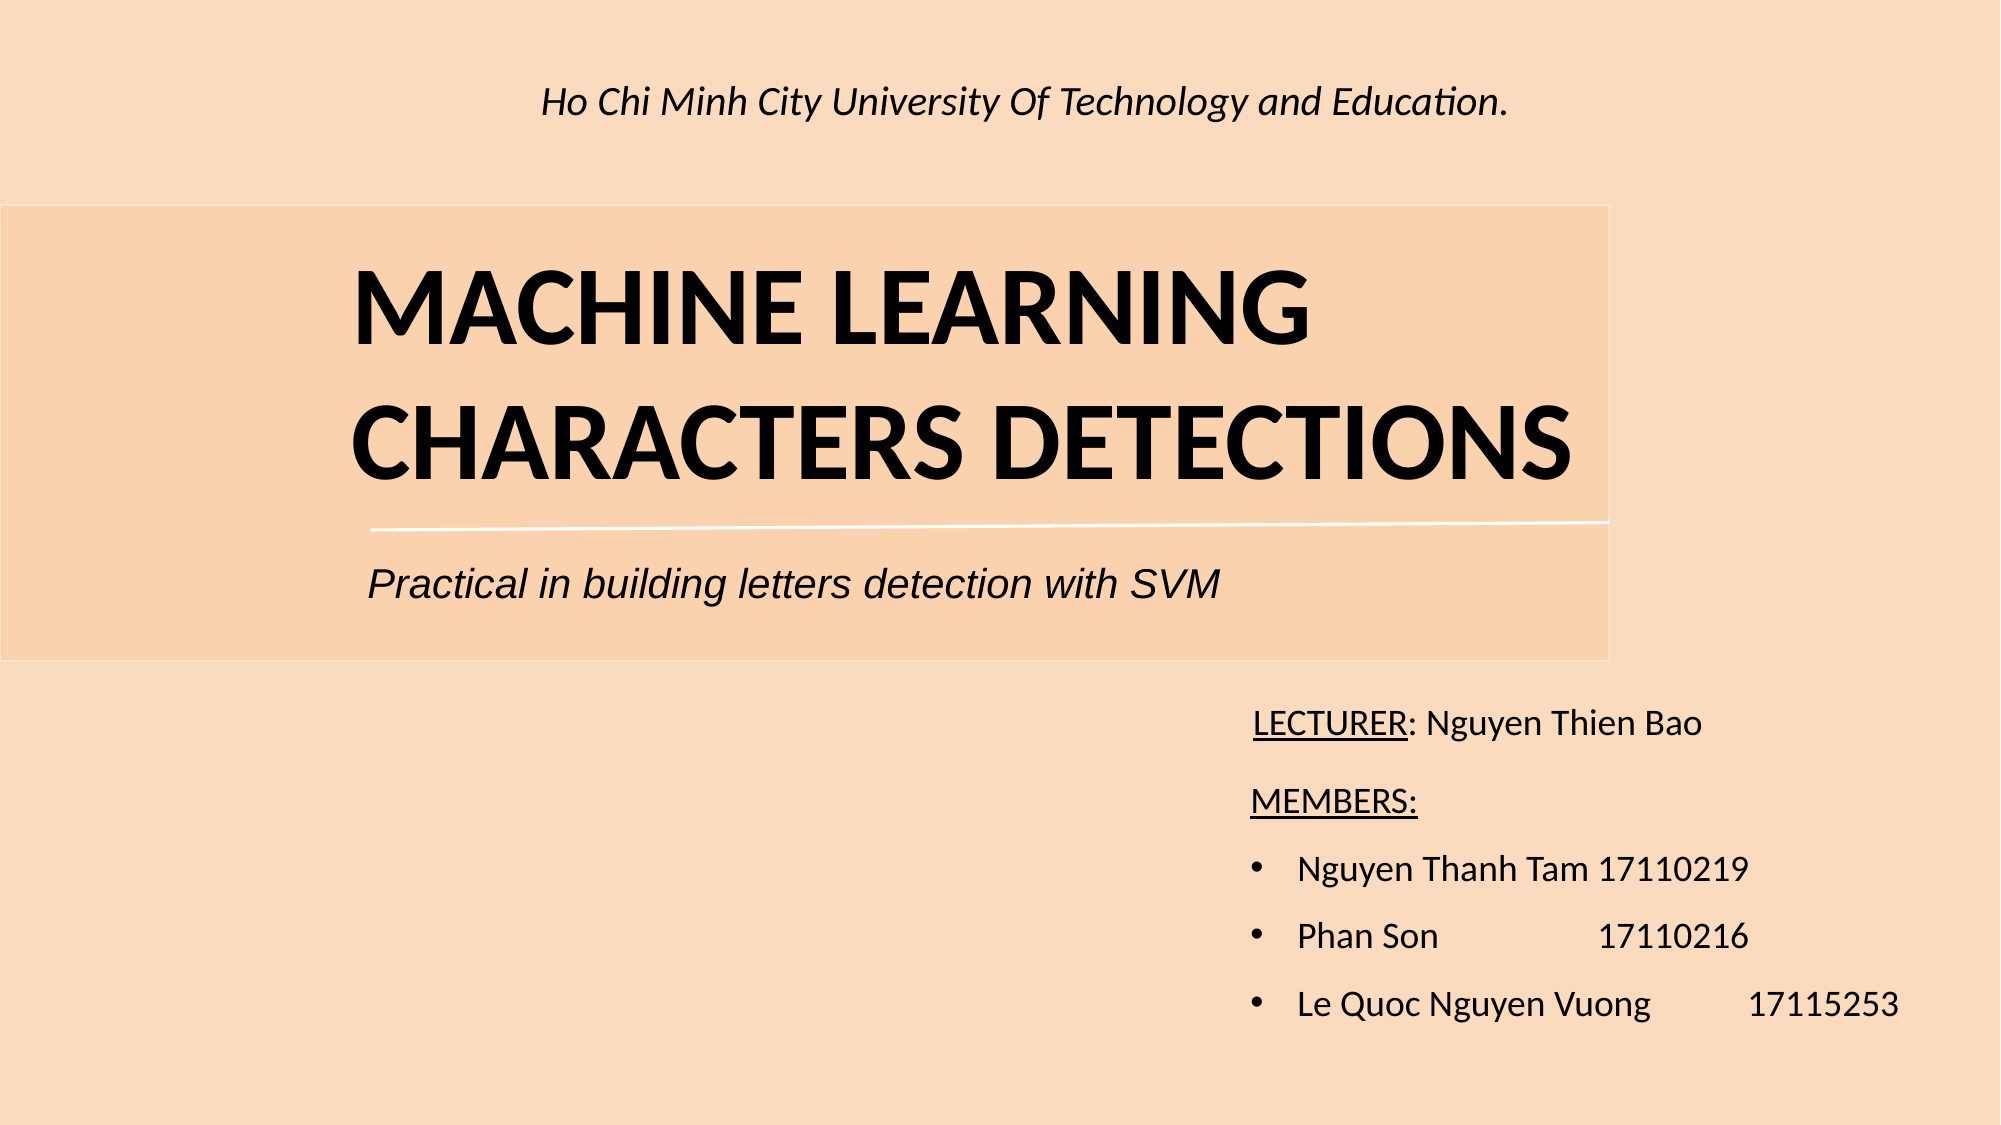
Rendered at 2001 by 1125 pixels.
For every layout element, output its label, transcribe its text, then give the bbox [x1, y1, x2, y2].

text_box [1235, 690, 1931, 1028]
text_box Practical in building letters detection with SVM [352, 524, 1353, 615]
text_box Ho Chi Minh City University Of Technology and Education. [526, 41, 1571, 132]
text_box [370, 522, 1609, 530]
text_box MACHINE LEARNING CHARACTERS DETECTIONS [336, 224, 1664, 510]
text_box [0, 204, 1610, 662]
